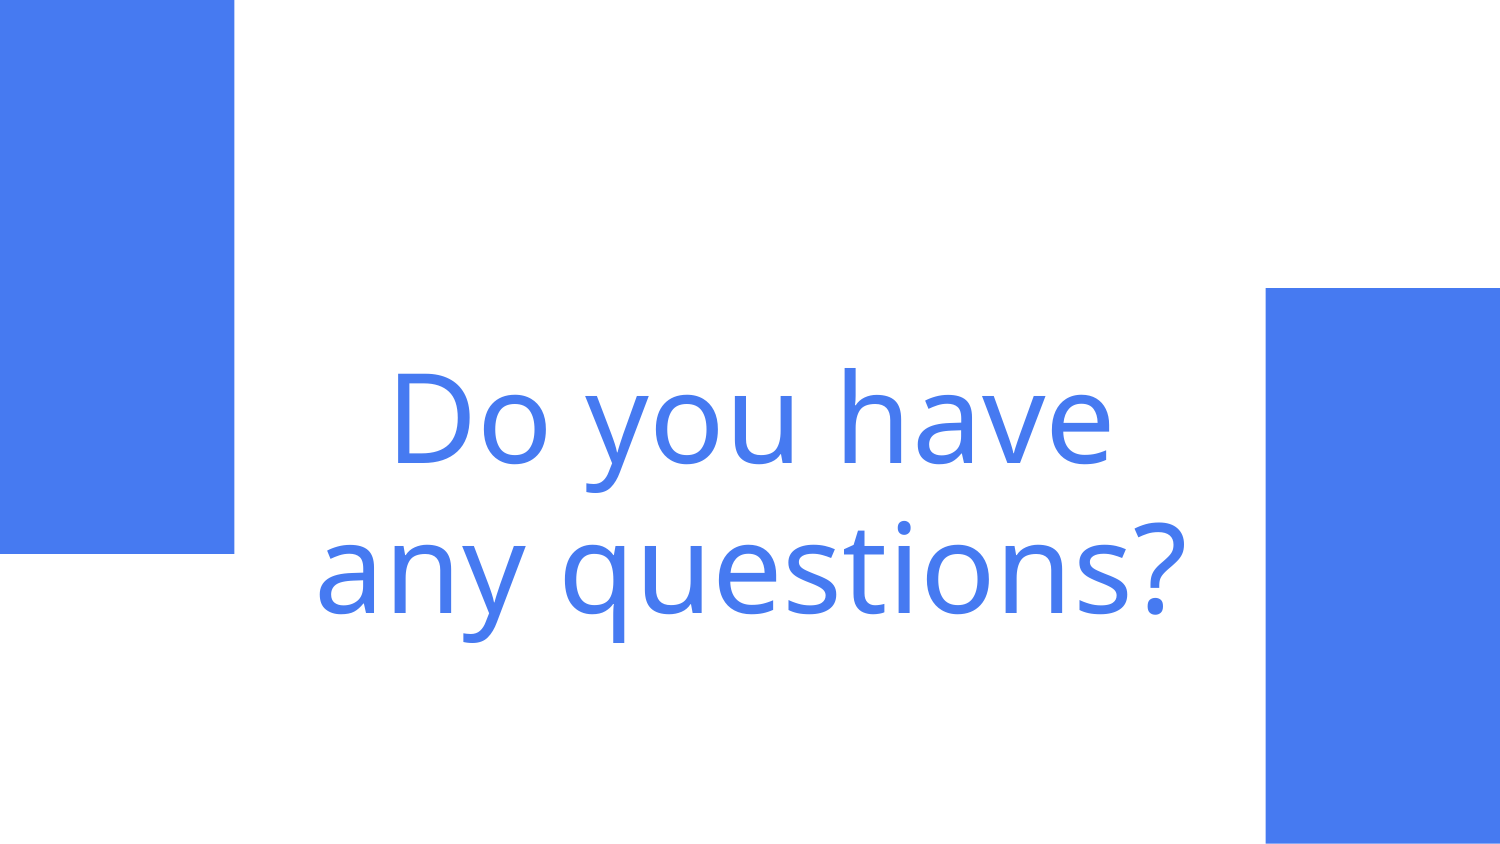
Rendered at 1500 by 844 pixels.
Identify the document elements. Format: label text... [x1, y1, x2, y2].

title Do you have any questions? [277, 53, 1225, 654]
